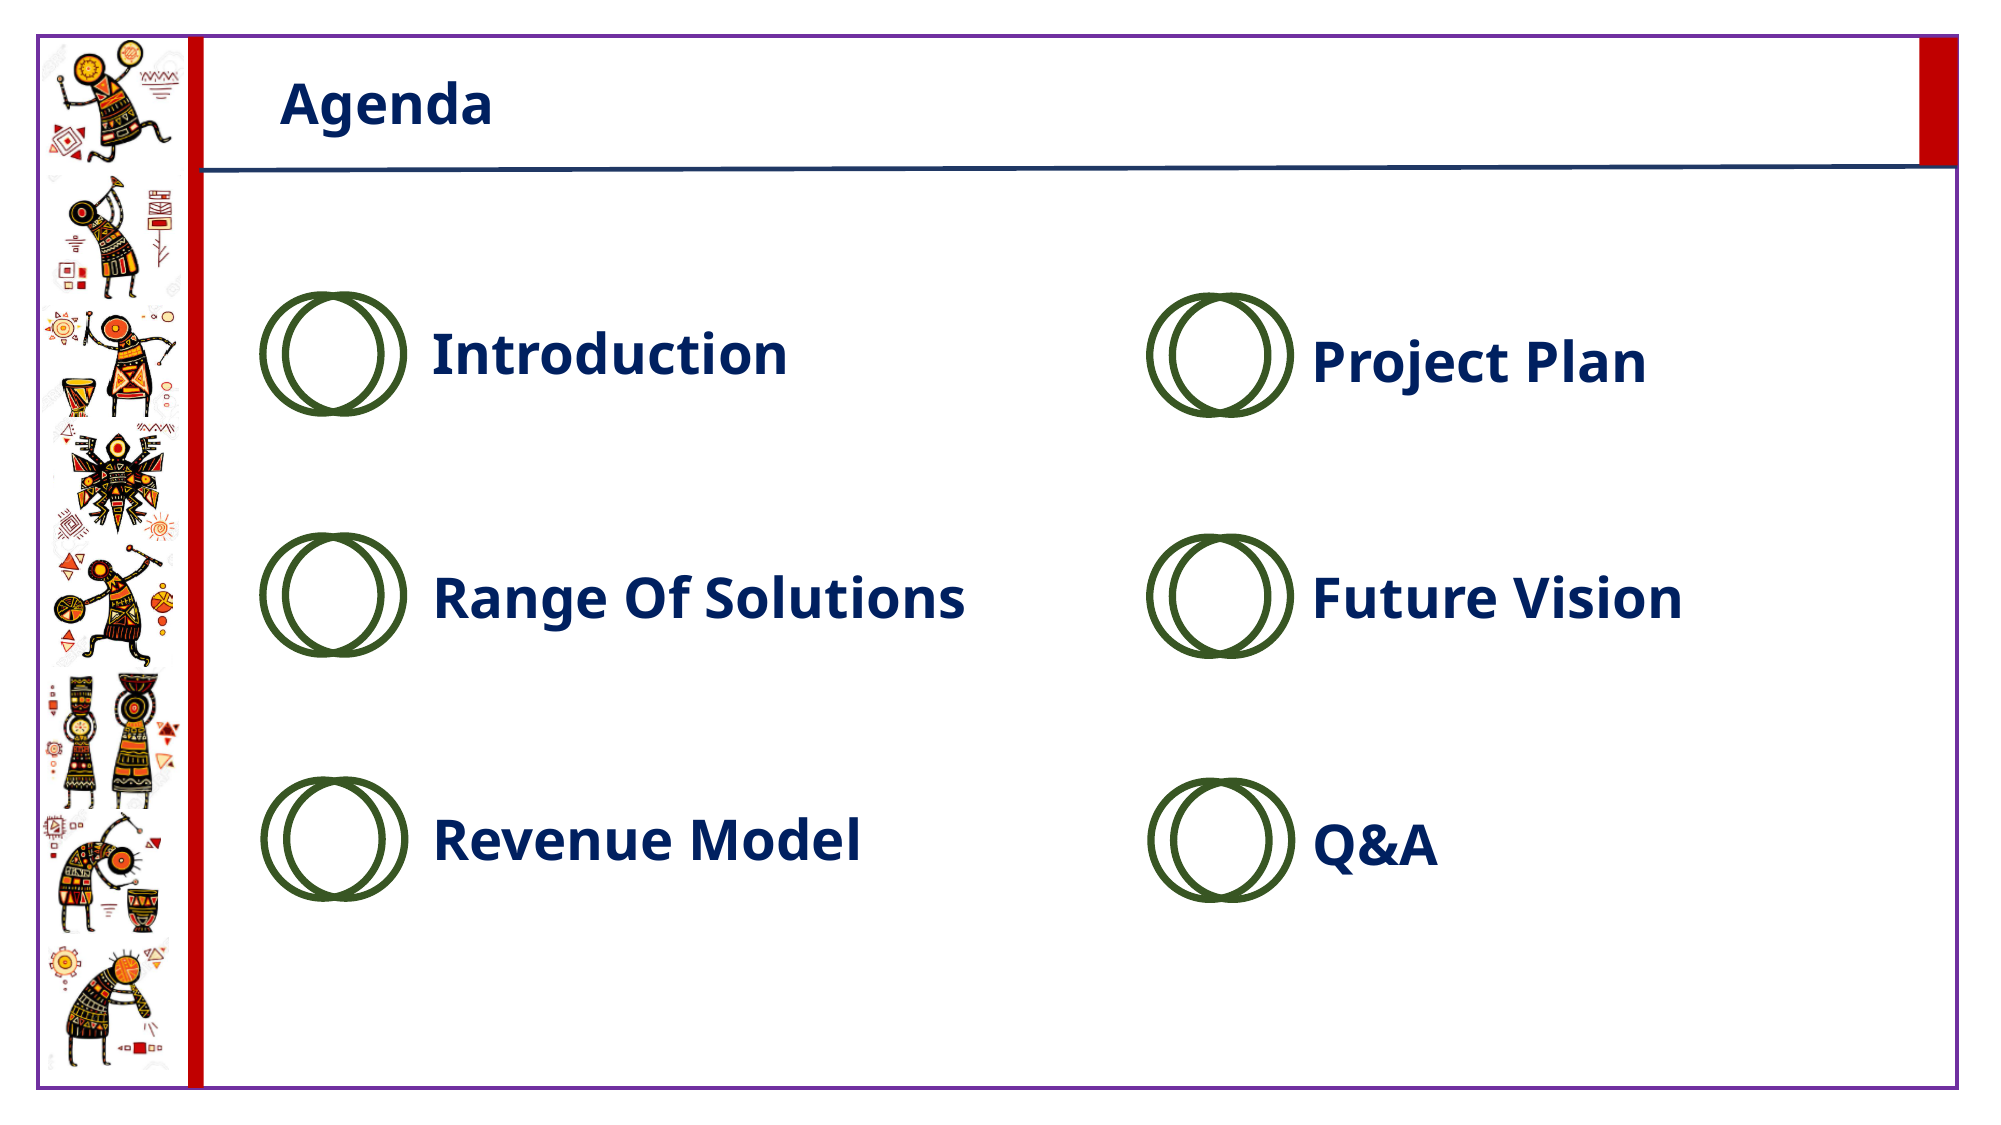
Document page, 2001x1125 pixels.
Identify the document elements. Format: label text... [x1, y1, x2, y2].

text_box [1172, 780, 1293, 901]
text_box Project Plan [1297, 318, 1876, 401]
text_box Q&A [1297, 801, 1876, 885]
text_box [37, 35, 1958, 1089]
text_box [1148, 536, 1219, 657]
text_box Agenda [266, 60, 582, 143]
text_box [187, 36, 205, 1089]
text_box Revenue Model [417, 796, 996, 879]
text_box Introduction [417, 310, 931, 394]
text_box [285, 779, 406, 900]
text_box Future Vision [1297, 555, 1876, 638]
text_box Range Of Solutions [417, 554, 1068, 638]
text_box [1149, 780, 1220, 901]
text_box [263, 779, 334, 900]
text_box [1171, 295, 1292, 416]
picture [42, 305, 182, 934]
text_box [284, 293, 405, 415]
picture [42, 175, 181, 301]
text_box [1148, 295, 1220, 416]
text_box [261, 534, 333, 656]
text_box [261, 293, 333, 415]
text_box [1171, 536, 1292, 657]
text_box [199, 166, 1958, 171]
text_box [1918, 37, 1959, 167]
picture [42, 40, 184, 171]
text_box [284, 534, 405, 656]
picture [47, 937, 169, 1070]
